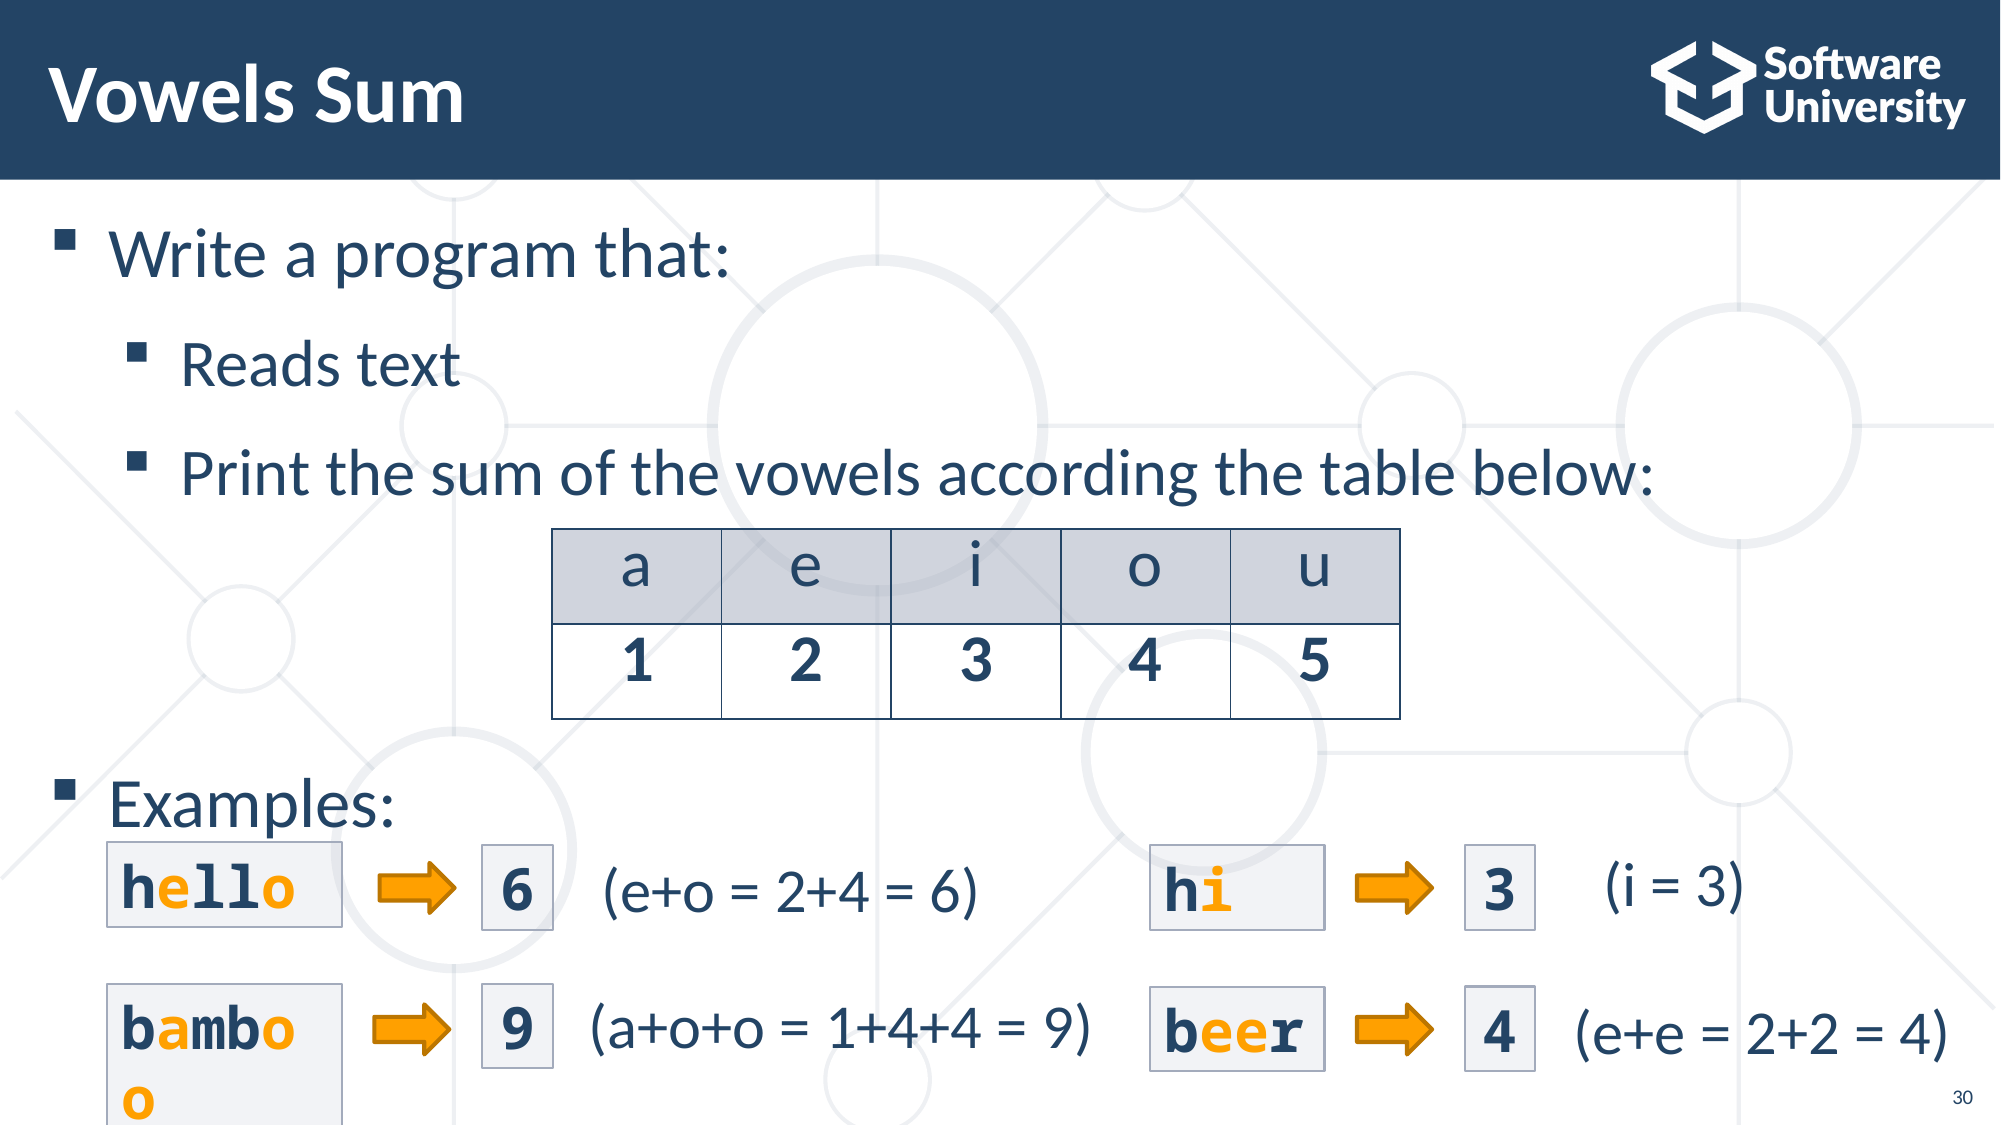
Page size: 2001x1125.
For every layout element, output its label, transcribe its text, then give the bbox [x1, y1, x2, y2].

text_box hello [106, 842, 342, 928]
text_box [1354, 860, 1435, 915]
table_header i [892, 530, 1060, 623]
text_box bamboo [106, 983, 342, 1125]
text_box [377, 860, 457, 915]
text_box 9 [482, 983, 553, 1069]
table_cell 1 [553, 625, 721, 718]
text_box [1354, 1002, 1435, 1057]
text_box (a+o+o = 1+4+4 = 9) [573, 978, 1109, 1069]
text_box (e+e = 2+2 = 4) [1559, 984, 1967, 1074]
slide_number 30 [1927, 1067, 1989, 1117]
text_box [372, 1002, 452, 1057]
table_cell 4 [1062, 625, 1230, 718]
text_box 6 [482, 845, 553, 930]
text_box 3 [1464, 845, 1536, 930]
table_header a [553, 530, 721, 623]
picture [1651, 41, 1966, 134]
table_header o [1062, 530, 1230, 623]
table_cell 3 [892, 625, 1060, 718]
text_box (i = 3) [1588, 837, 1762, 927]
table_header e [722, 530, 890, 623]
title Vowels Sum [31, 16, 1625, 162]
table_cell 2 [722, 625, 890, 718]
list Write a program that: Reads text Print the sum of the vowels according the table below: Examples: [31, 196, 1970, 1104]
text_box 4 [1464, 986, 1536, 1072]
text_box beer [1150, 986, 1325, 1072]
text_box hi [1150, 845, 1325, 930]
table_cell 5 [1231, 625, 1399, 718]
table_header u [1231, 530, 1399, 623]
text_box (e+o = 2+4 = 6) [586, 842, 996, 933]
